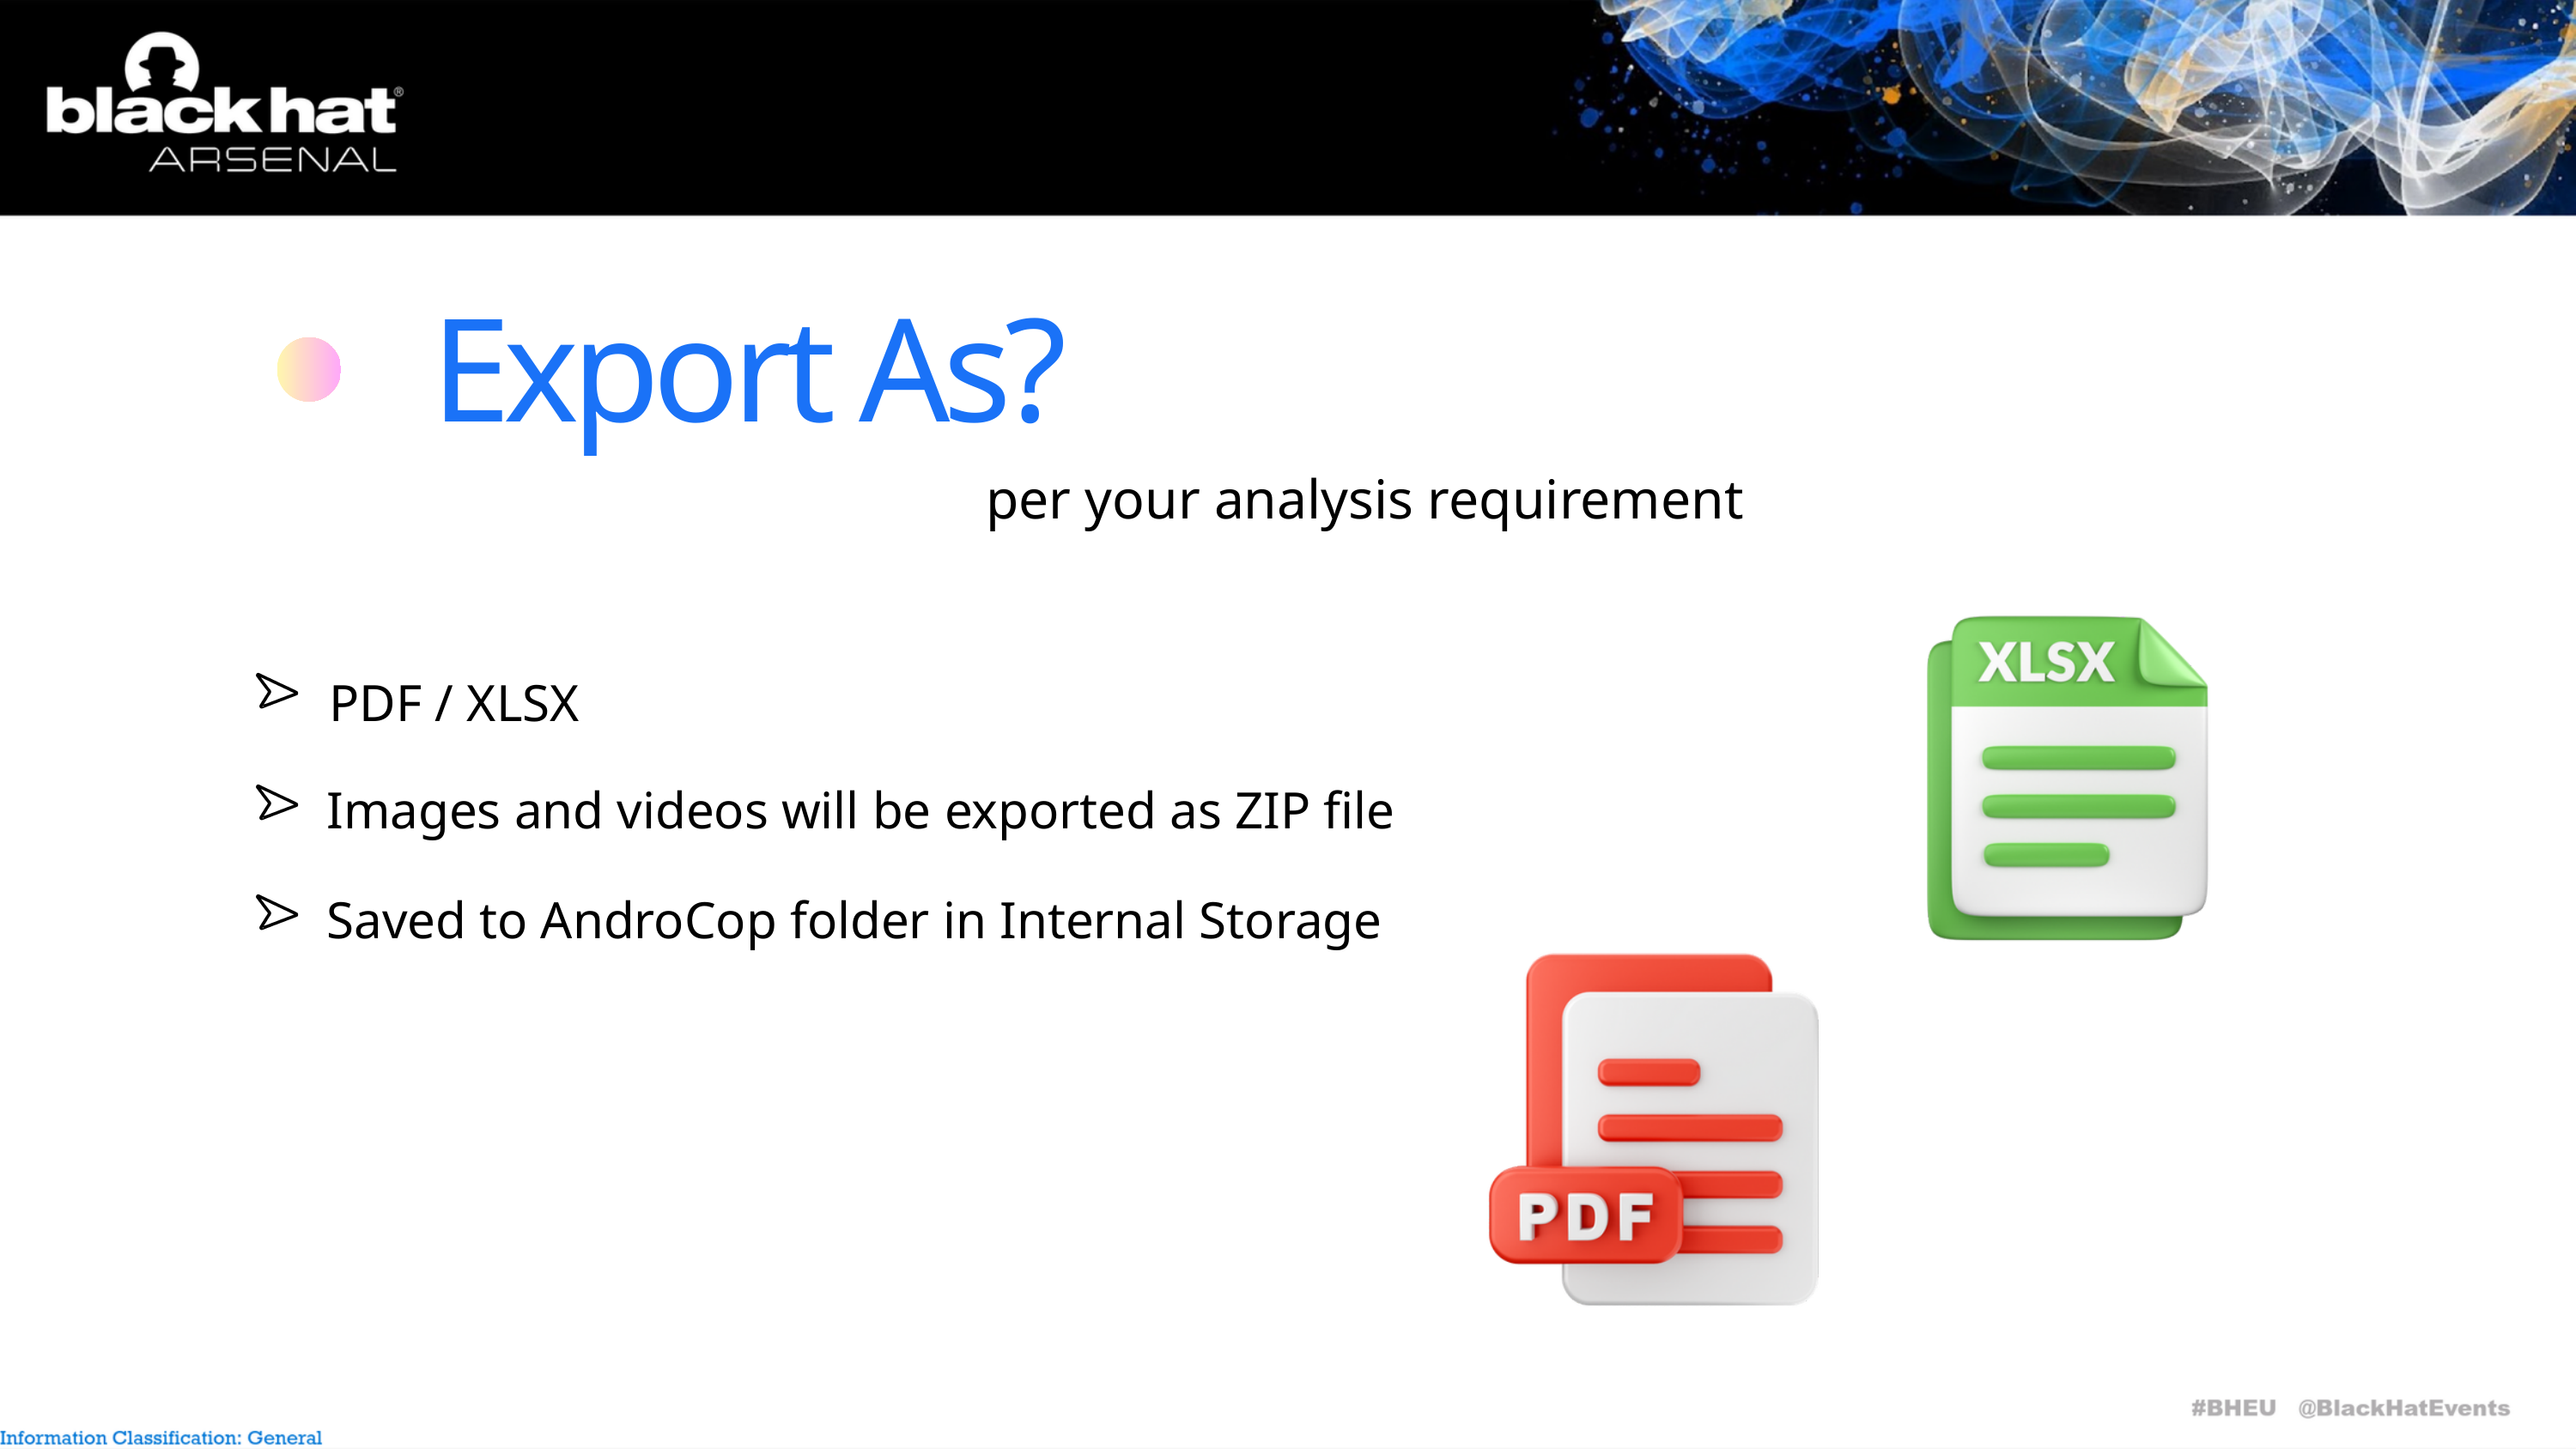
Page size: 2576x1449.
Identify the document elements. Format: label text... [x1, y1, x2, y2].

text_box [255, 784, 299, 821]
text_box PDF / XLSX [329, 646, 1421, 732]
text_box [0, 0, 2576, 1449]
text_box [255, 672, 299, 709]
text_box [276, 336, 342, 402]
text_box Saved to AndroCop folder in Internal Storage [326, 863, 1419, 949]
text_box [1856, 561, 2282, 988]
text_box [1418, 894, 1890, 1366]
text_box Export As? [431, 300, 1123, 452]
text_box Images and videos will be exported as ZIP file [326, 753, 1419, 839]
text_box [255, 894, 299, 931]
text_box per your analysis requirement [986, 476, 1799, 530]
